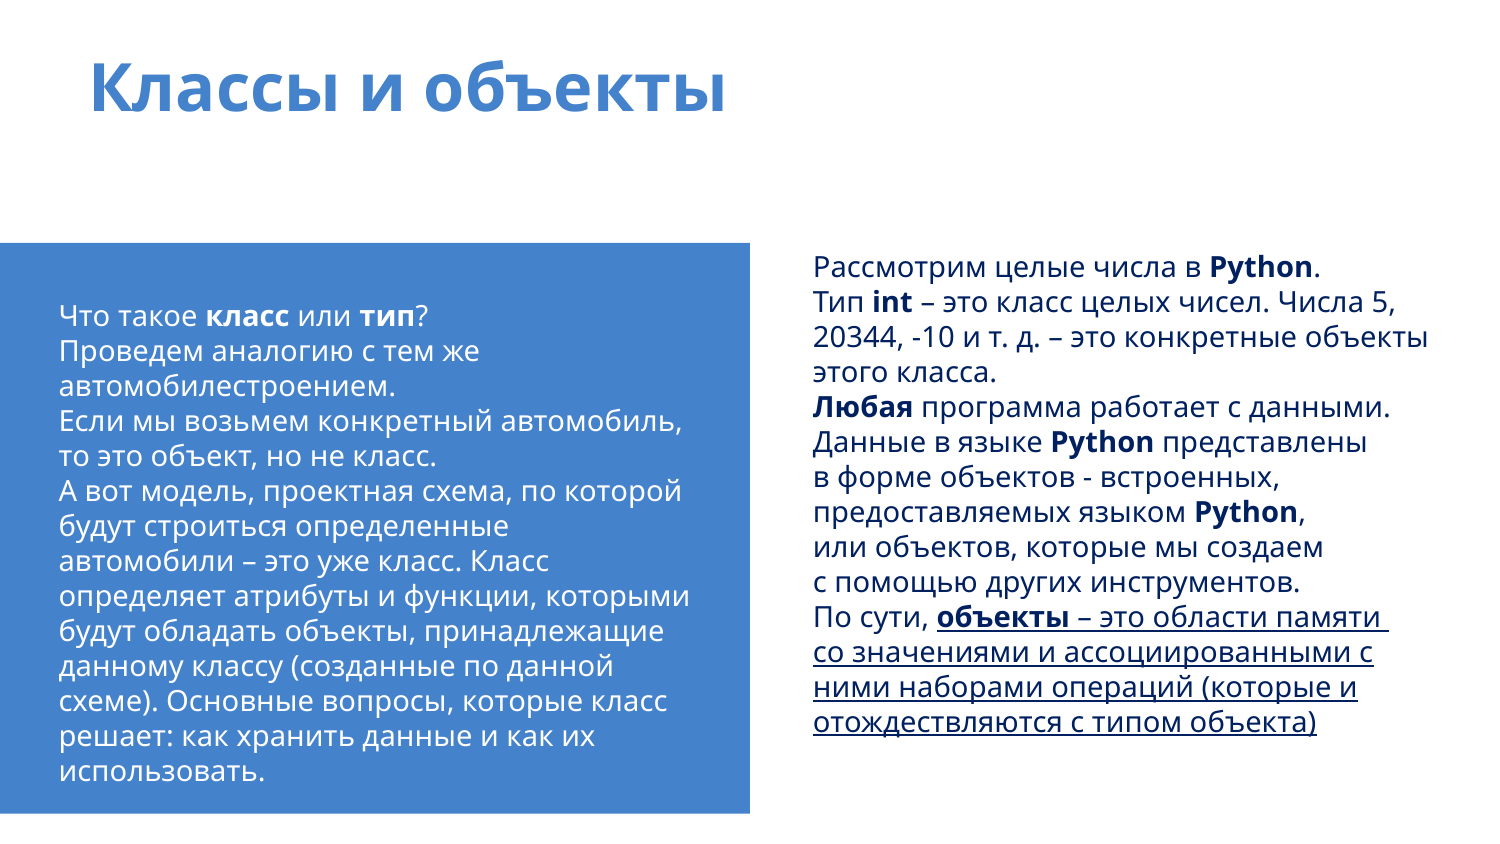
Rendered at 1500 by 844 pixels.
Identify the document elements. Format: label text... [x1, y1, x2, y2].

title Классы и объекты [73, 30, 1500, 144]
text_box Что такое класс или тип? Проведем аналогию с тем же автомобилестроением. Если мы возьмем конкретный автомобиль, то это объект, но не класс. А вот модель, проектная схема, по которой будут строиться определенные автомобили – это уже класс. Класс определяет атрибуты и функции, которыми будут обладать объекты, принадлежащие данному классу (созданные по данной схеме). Основные вопросы, которые класс решает: как хранить данные и как их использовать. [43, 290, 707, 795]
text_box [0, 241, 752, 816]
text_box Рассмотрим целые числа в Python. Тип int – это класс целых чисел. Числа 5, 20344, -10 и т. д. – это конкретные объекты этого класса. Любая программа работает с данными. Данные в языке Python представлены в форме объектов - встроенных, предоставляемых языком Python, или объектов, которые мы создаем с помощью других инструментов. По сути, объекты – это области памяти со значениями и ассоциированными с ними наборами операций (которые и отождествляются с типом объекта) [798, 241, 1457, 746]
